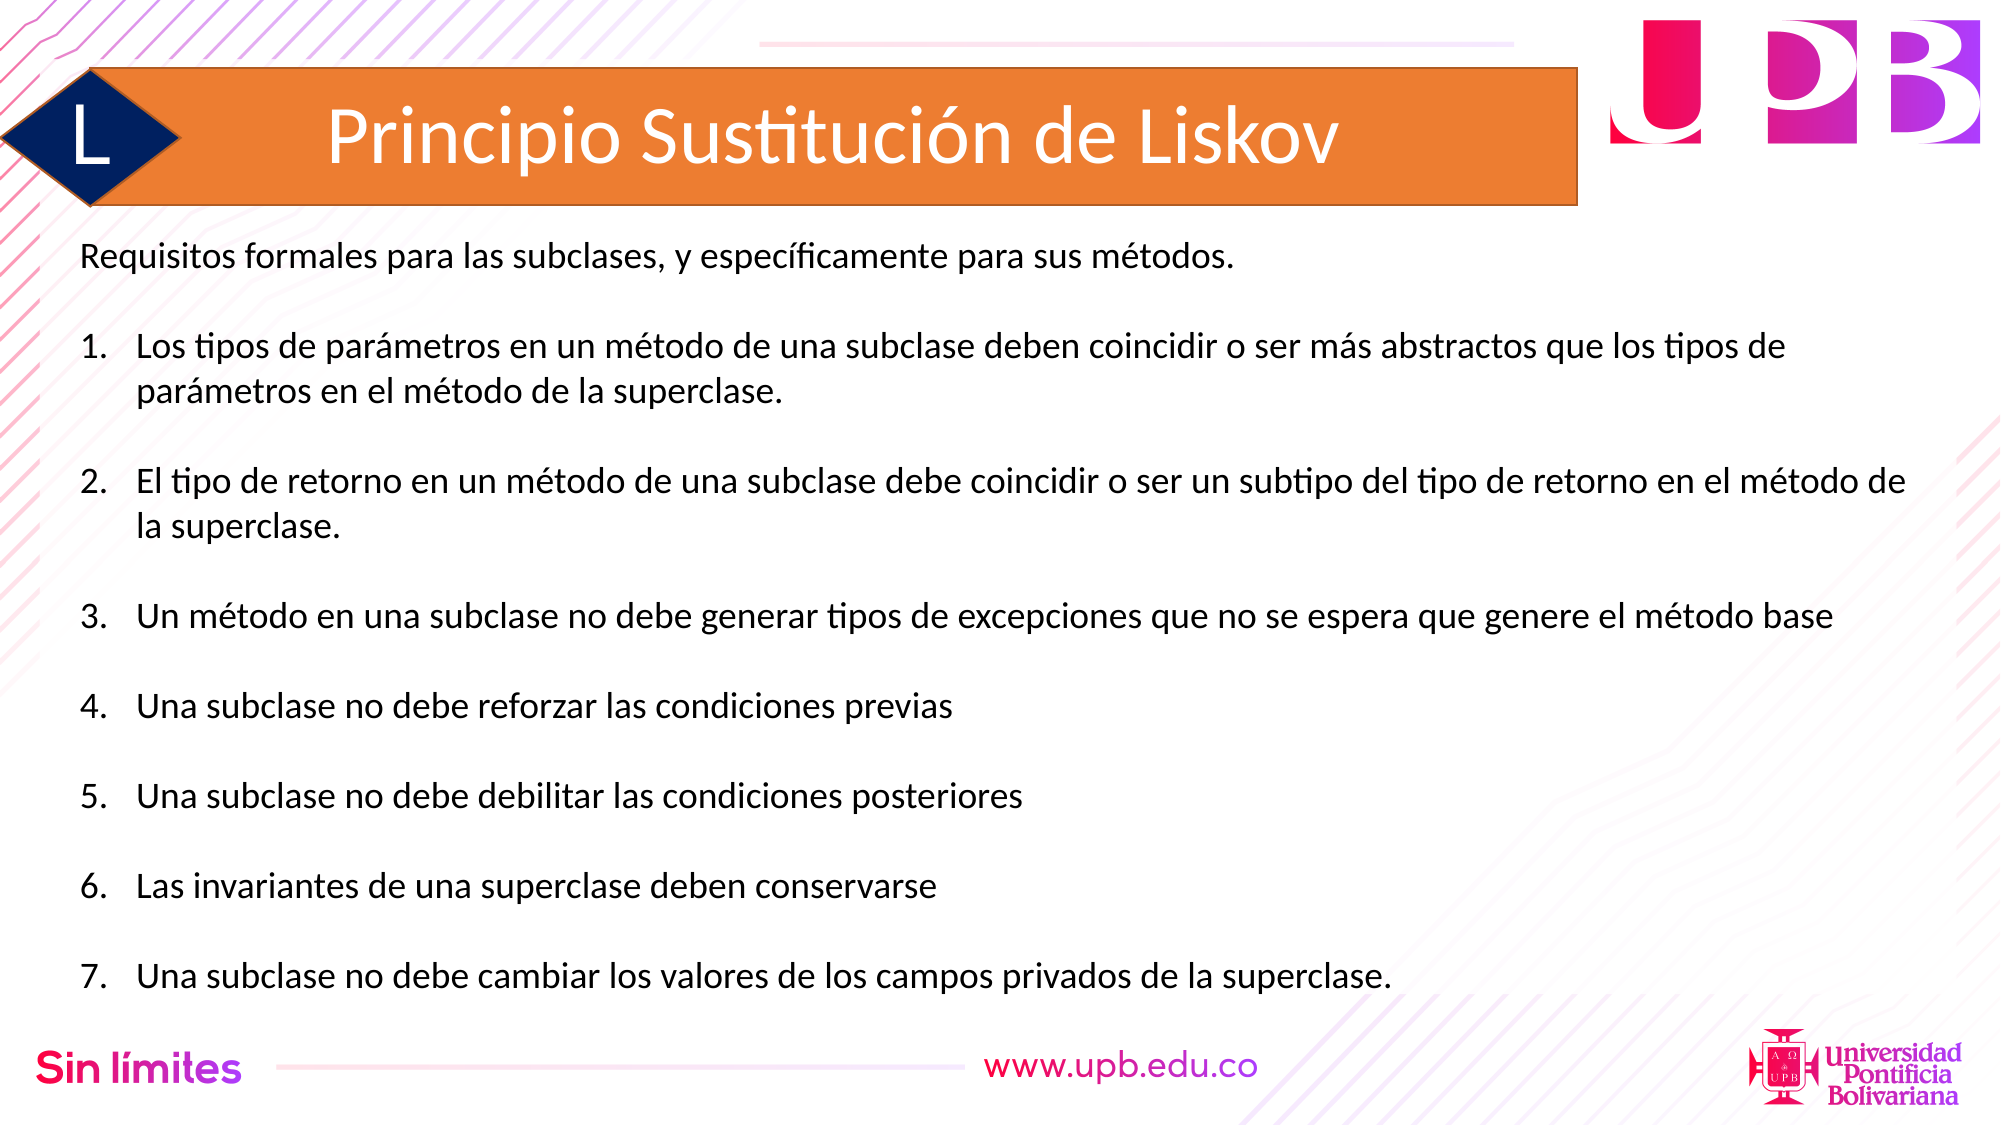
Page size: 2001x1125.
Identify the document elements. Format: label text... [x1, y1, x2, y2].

title Principio Sustitución de Liskov [91, 67, 1578, 206]
text_box L [0, 67, 183, 208]
text_box Requisitos formales para las subclases, y específicamente para sus métodos. Los tipos de parámetros en un método de una subclase deben coincidir o ser más abstractos que los tipos de parámetros en el método de la superclase. El tipo de retorno en un método de una subclase debe coincidir o ser un subtipo del tipo de retorno en el método de la superclase. Un método en una subclase no debe generar tipos de excepciones que no se espera que genere el método base Una subclase no debe reforzar las condiciones previas Una subclase no debe debilitar las condiciones posteriores Las invariantes de una superclase deben conservarse Una subclase no debe cambiar los valores de los campos privados de la superclase. [65, 223, 1941, 1004]
picture [0, 0, 2001, 1125]
